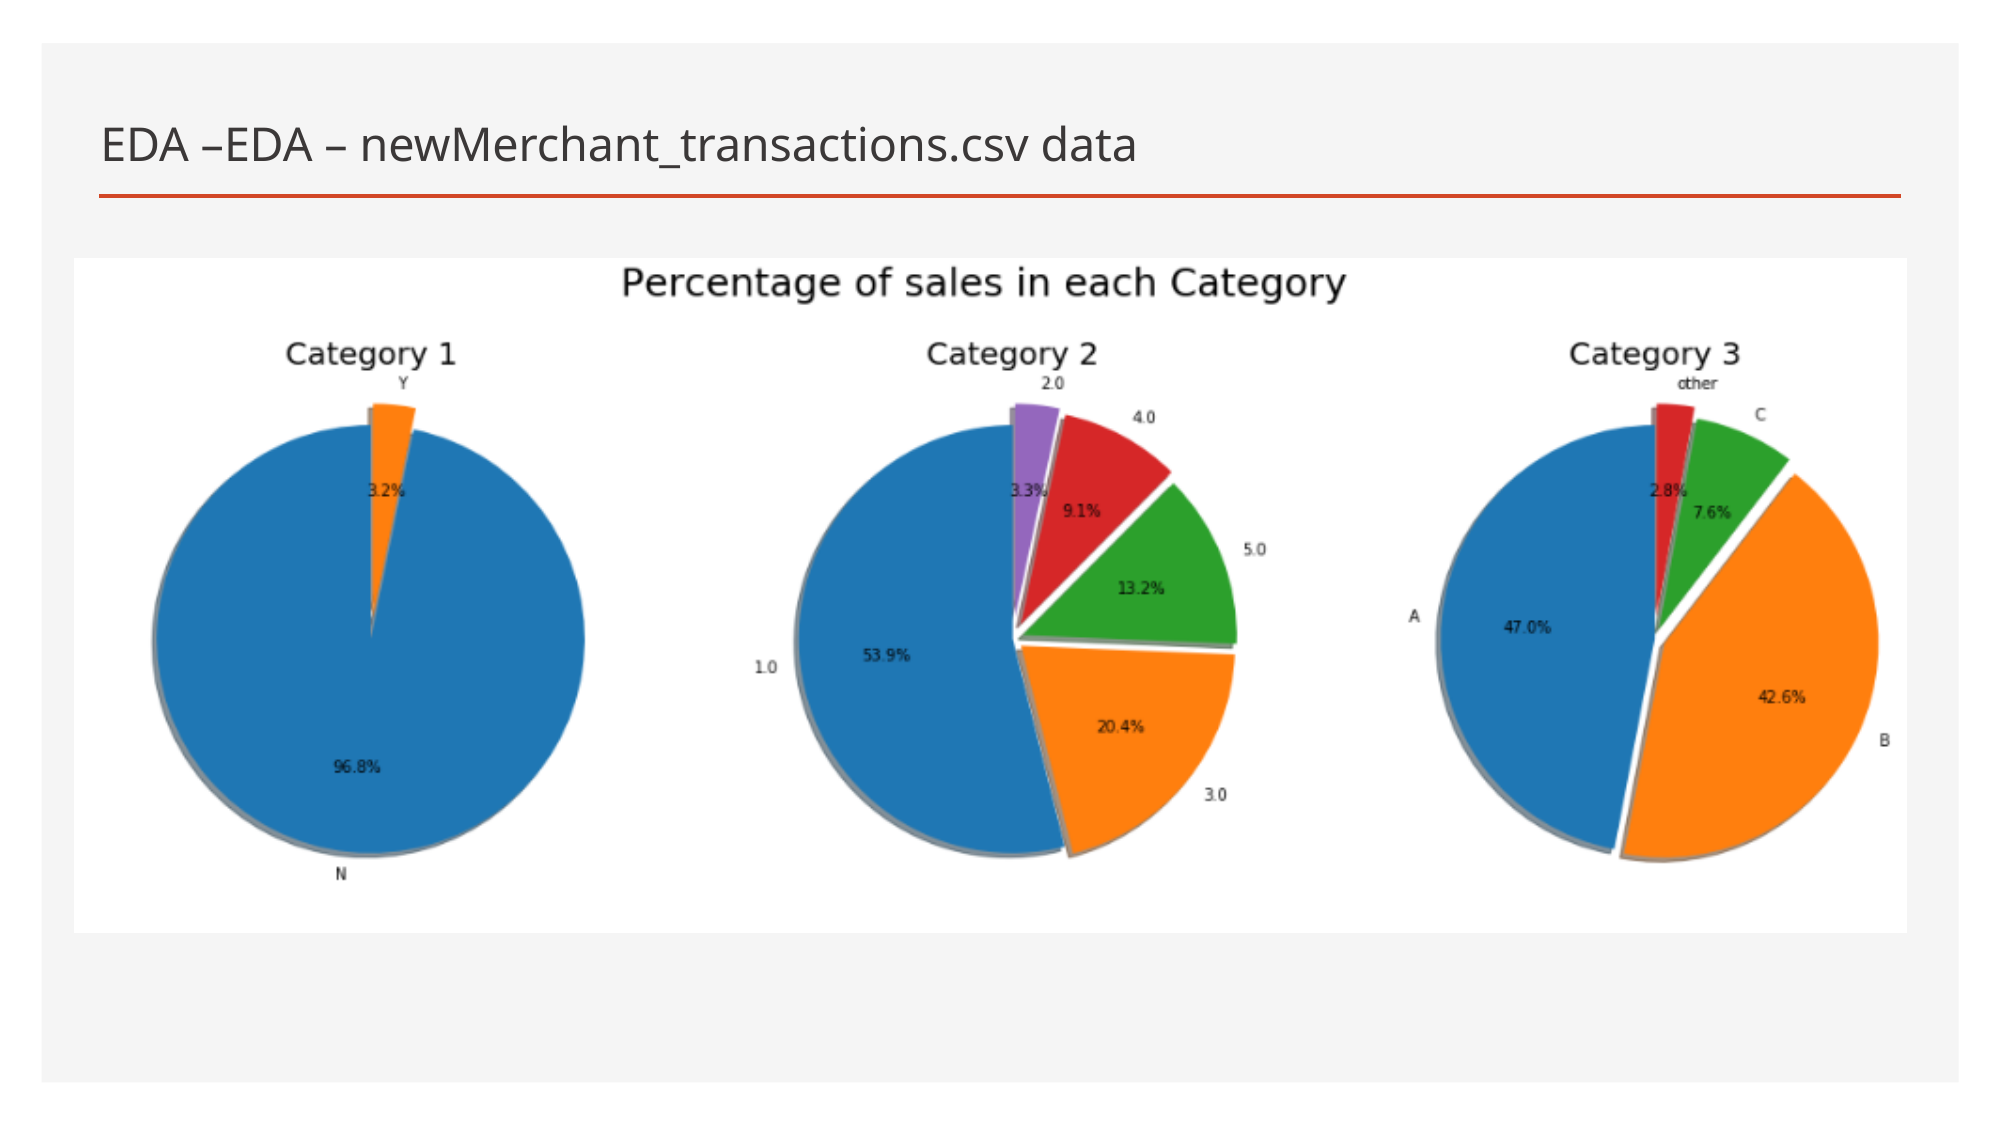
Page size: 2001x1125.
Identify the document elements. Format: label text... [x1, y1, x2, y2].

picture [74, 258, 1907, 933]
title EDA –EDA – newMerchant_transactions.csv data [85, 73, 1214, 179]
